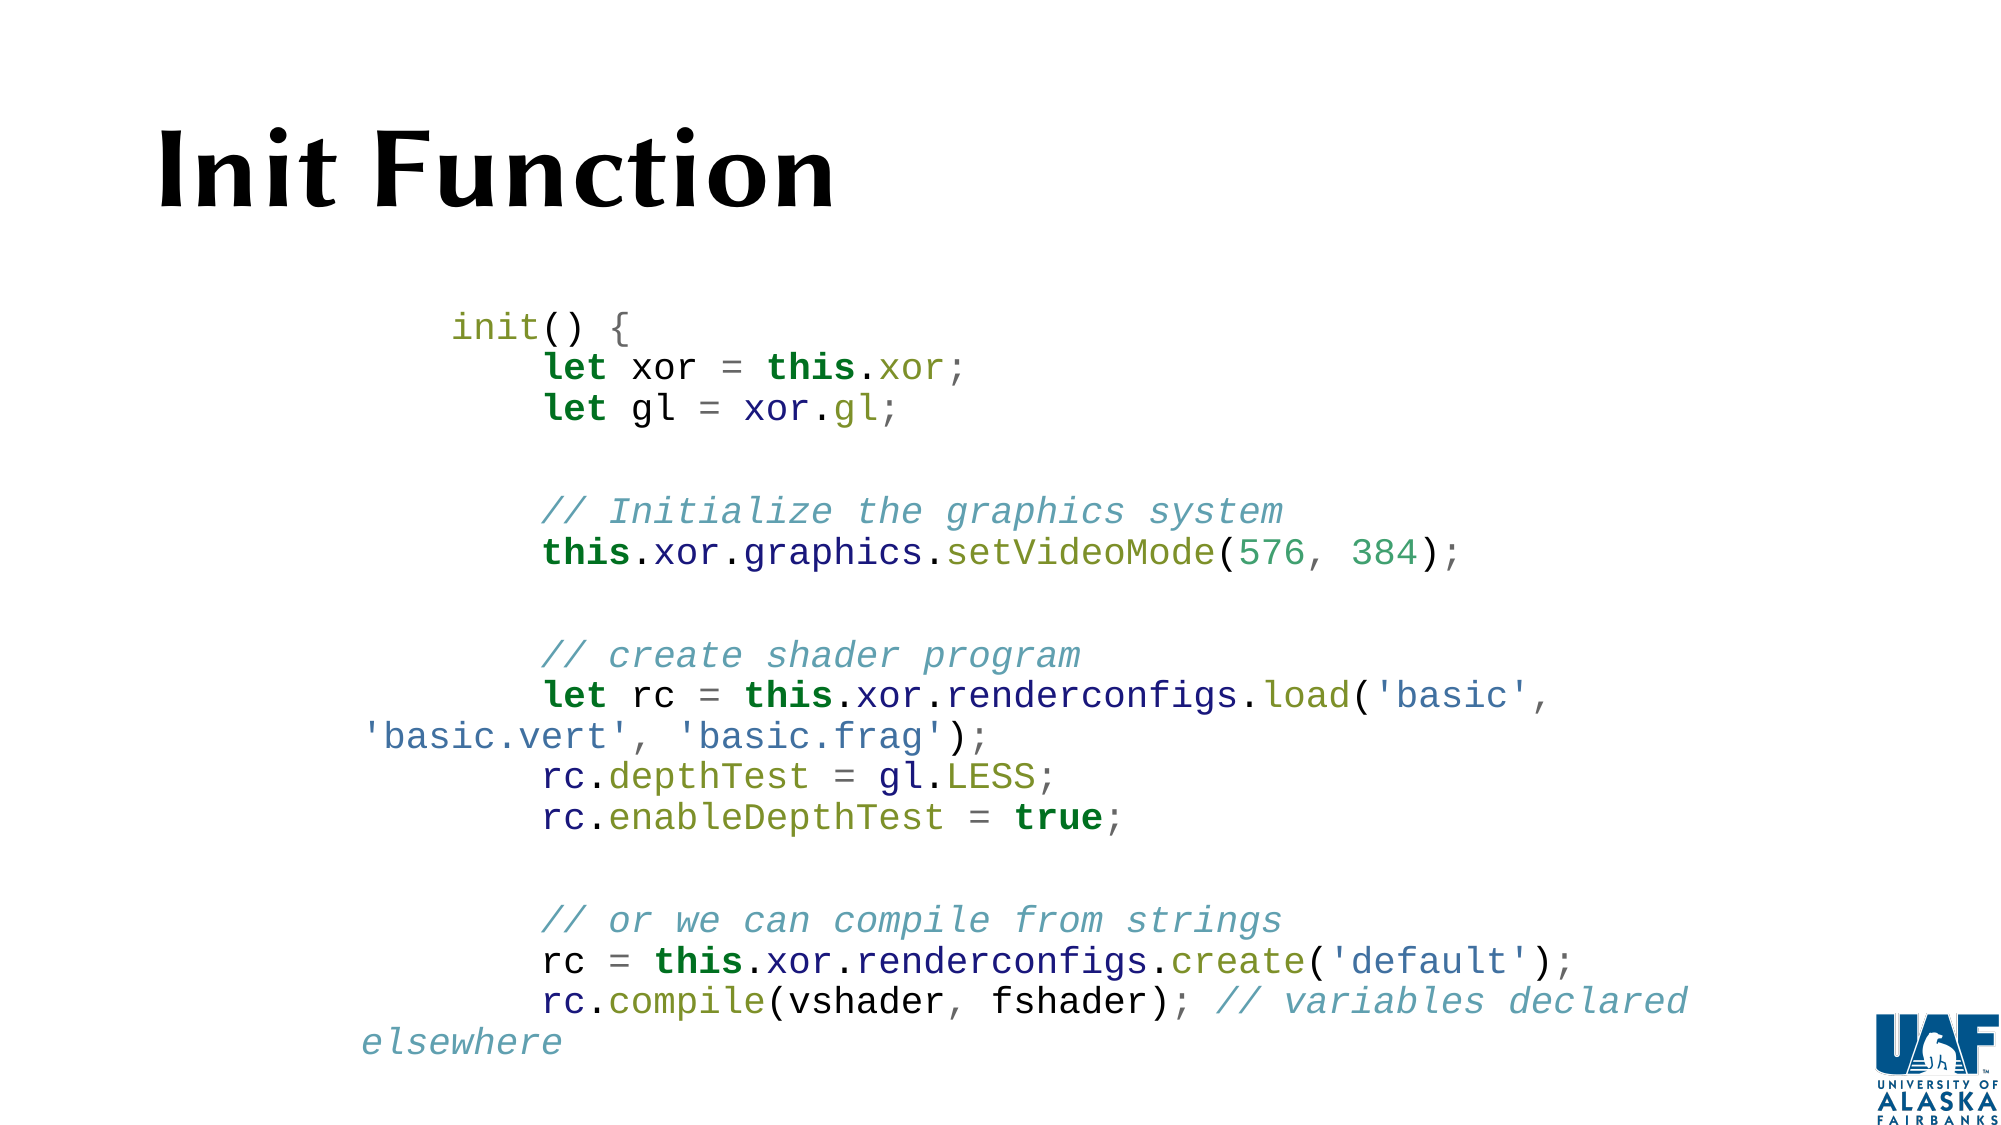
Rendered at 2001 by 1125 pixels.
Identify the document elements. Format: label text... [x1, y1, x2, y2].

title Init Function [137, 59, 1863, 278]
list init() { let xor = this.xor; let gl = xor.gl; // Initialize the graphics system this.xor.graphics.setVideoMode(576, 384); // create shader program let rc = this.xor.renderconfigs.load('basic', 'basic.vert', 'basic.frag'); rc.depthTest = gl.LESS; rc.enableDepthTest = true; // or we can compile from strings rc = this.xor.renderconfigs.create('default'); rc.compile(vshader, fshader); // variables declared elsewhere [137, 299, 1863, 1014]
picture [1875, 1013, 2000, 1125]
